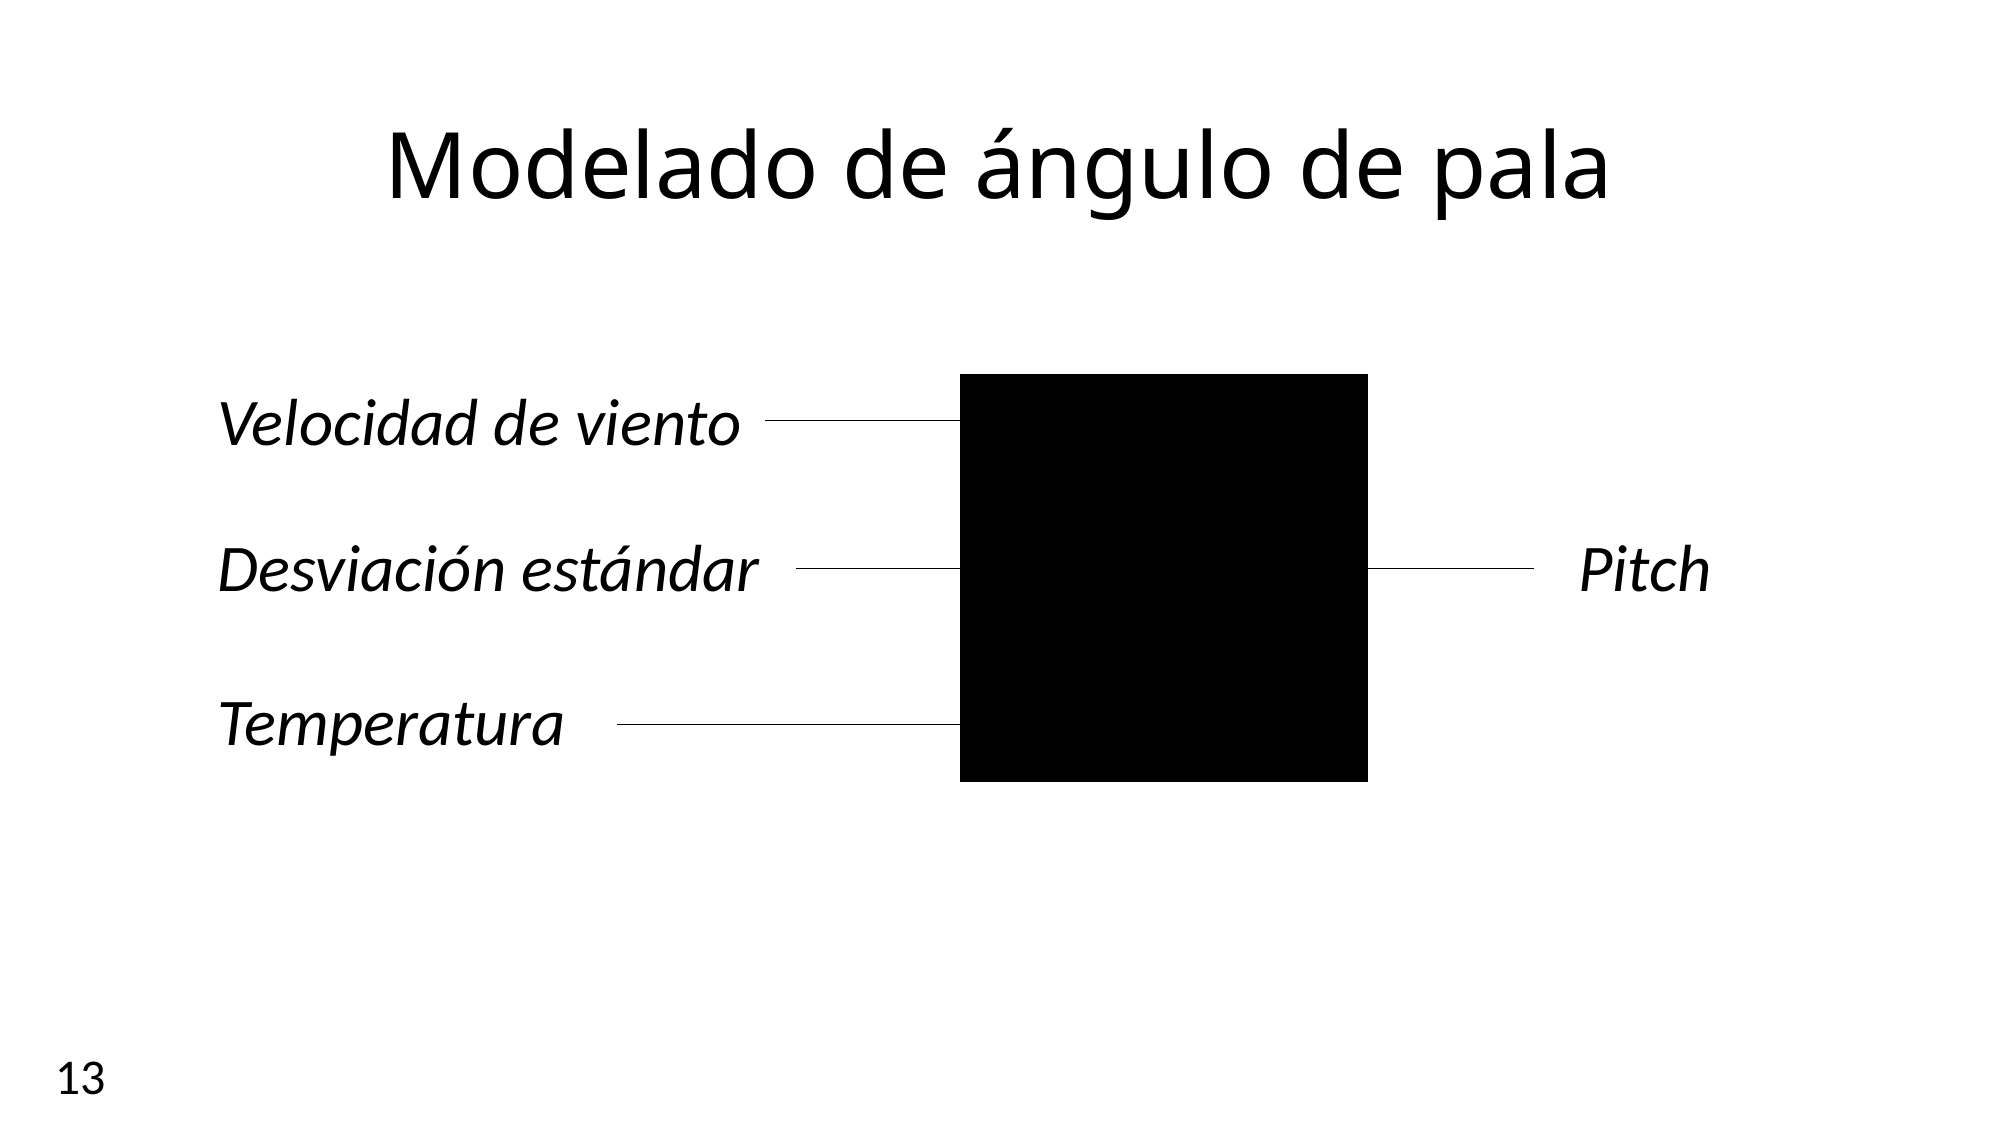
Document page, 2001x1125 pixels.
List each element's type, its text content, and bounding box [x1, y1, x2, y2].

text_box [960, 374, 1368, 782]
text_box Desviación estándar [202, 517, 856, 613]
text_box 13 [40, 1037, 138, 1112]
text_box Velocidad de viento [202, 371, 856, 467]
text_box Temperatura [202, 671, 765, 767]
title Modelado de ángulo de pala [137, 59, 1863, 278]
text_box Pitch [1563, 517, 1881, 613]
